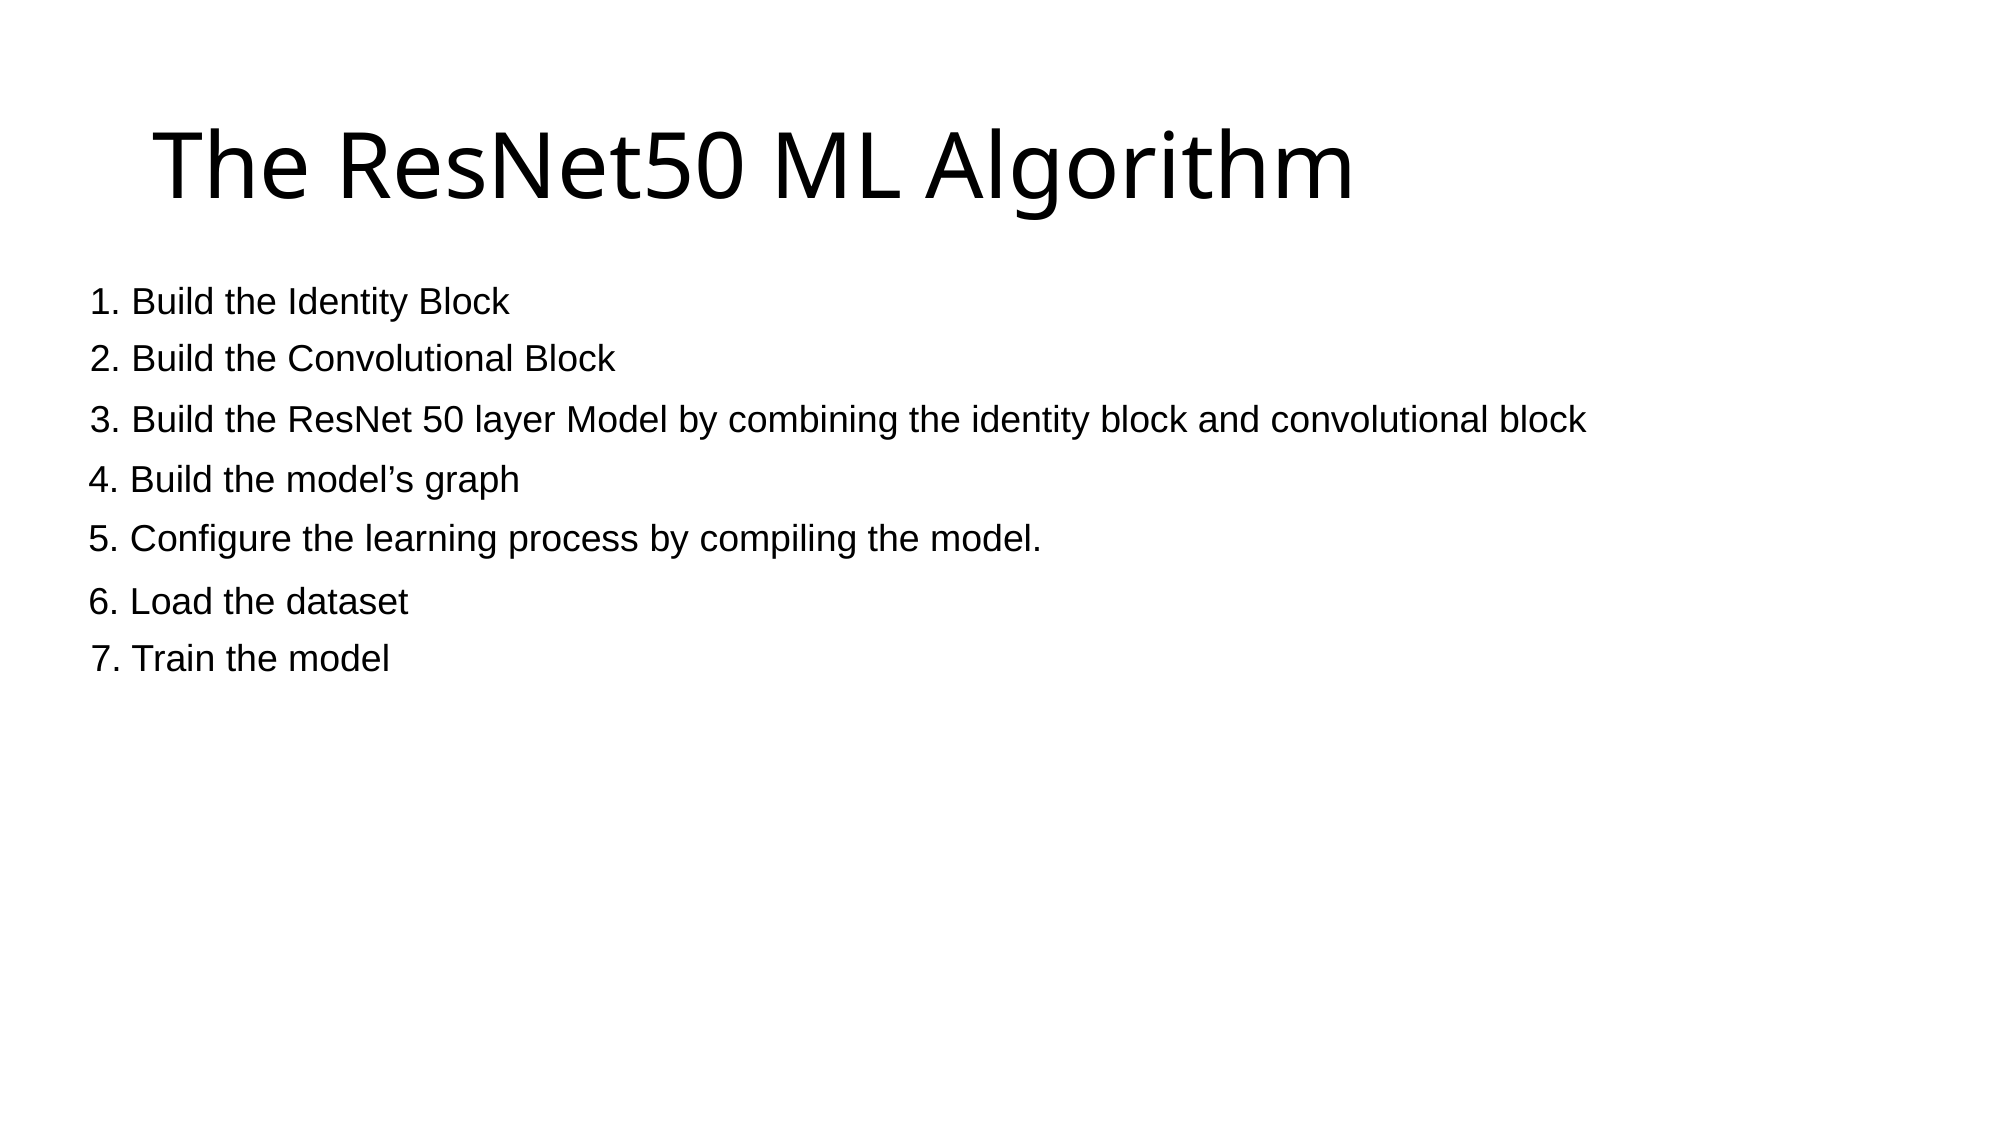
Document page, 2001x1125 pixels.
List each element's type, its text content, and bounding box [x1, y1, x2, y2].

text_box The ResNet50 ML Algorithm [137, 59, 1863, 278]
text_box 5. Configure the learning process by compiling the model. [73, 506, 1184, 570]
text_box 7. Train the model [75, 626, 751, 684]
text_box 1. Build the Identity Block [74, 269, 1740, 326]
text_box 3. Build the ResNet 50 layer Model by combining the identity block and convolutional block [74, 387, 1755, 450]
text_box 4. Build the model’s graph [73, 447, 674, 505]
text_box 6. Load the dataset [73, 569, 824, 627]
text_box 2. Build the Convolutional Block [74, 326, 1785, 435]
